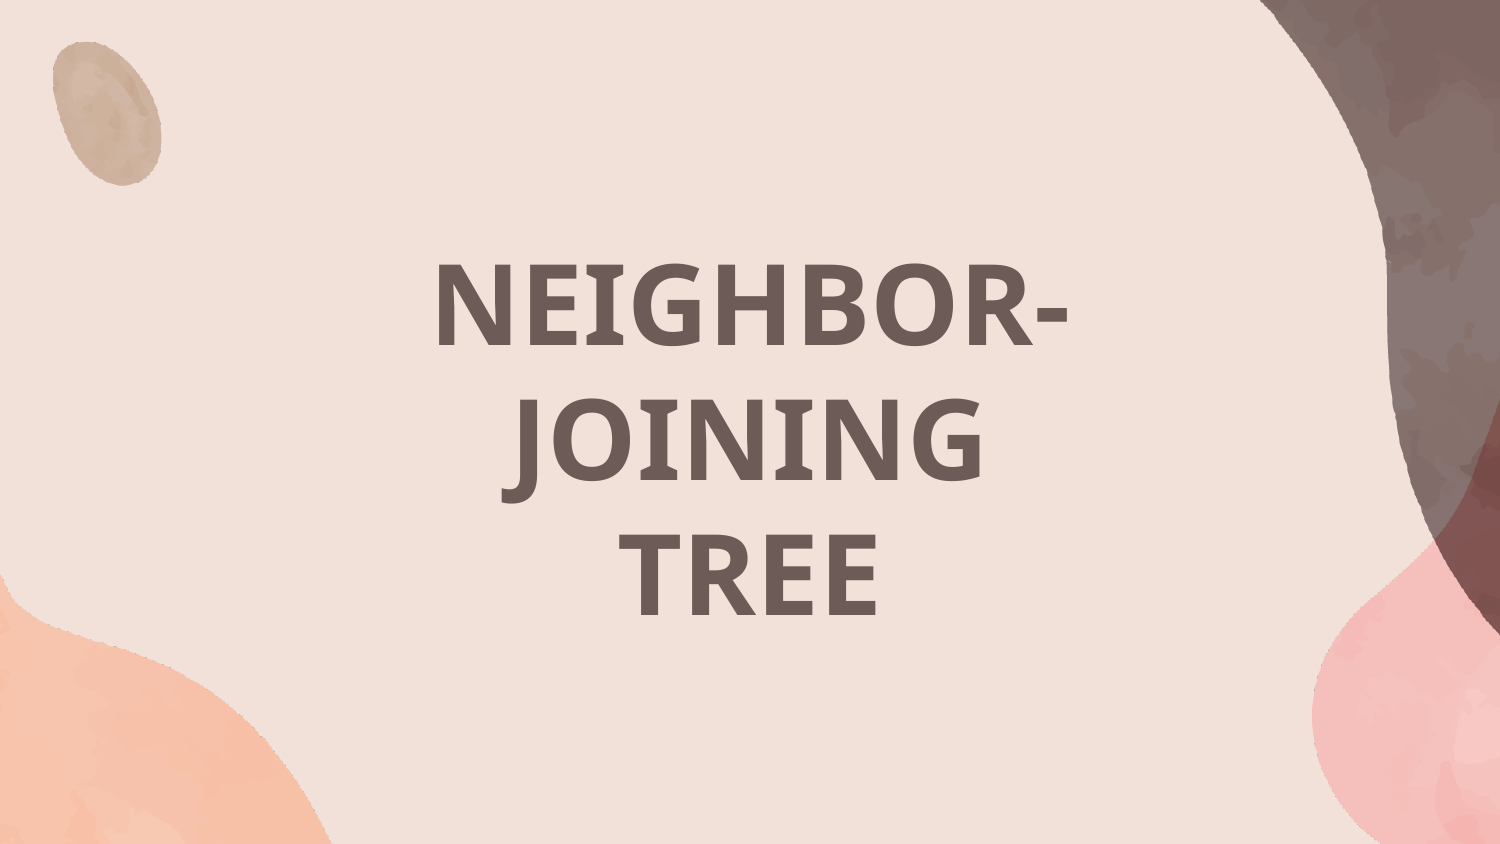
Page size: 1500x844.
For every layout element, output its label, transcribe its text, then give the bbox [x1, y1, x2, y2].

title NEIGHBOR-JOINING TREE [399, 218, 1101, 483]
picture [0, 0, 1500, 844]
